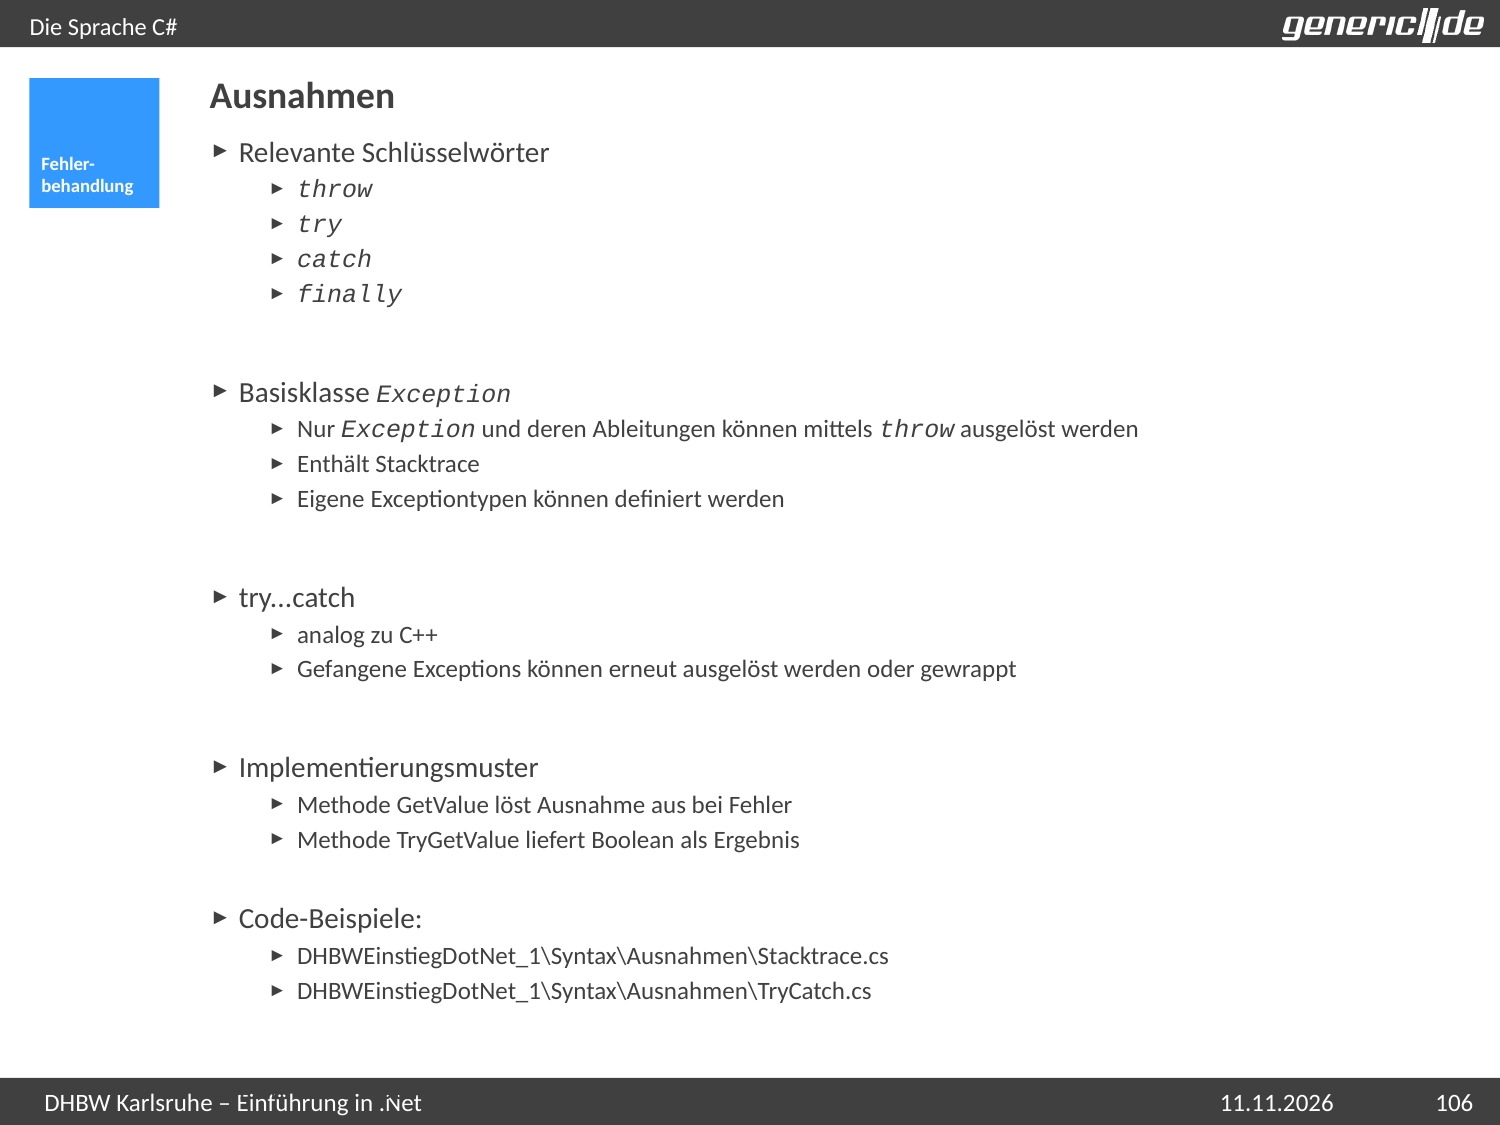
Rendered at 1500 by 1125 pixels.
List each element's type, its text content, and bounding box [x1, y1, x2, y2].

slide_number 106 [1384, 1077, 1489, 1125]
list Ausnahmen [194, 64, 1093, 124]
title Die Sprache C# [0, 3, 1282, 48]
list Fehler-behandlung [29, 116, 160, 209]
list Relevante Schlüsselwörter throw try catch finally Basisklasse Exception Nur Exception und deren Ableitungen können mittels throw ausgelöst werden Enthält Stacktrace Eigene Exceptiontypen können definiert werden try...catch analog zu C++ Gefangene Exceptions können erneut ausgelöst werden oder gewrappt Implementierungsmuster Methode GetValue löst Ausnahme aus bei Fehler Methode TryGetValue liefert Boolean als Ergebnis Code-Beispiele: DHBWEinstiegDotNet_1\Syntax\Ausnahmen\Stacktrace.cs DHBWEinstiegDotNet_1\Syntax\Ausnahmen\TryCatch.cs Live-Demo: Stacktrace [194, 125, 1483, 1059]
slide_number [1204, 1077, 1359, 1125]
picture [1282, 8, 1484, 43]
footer DHBW Karlsruhe – Einführung in .Net [0, 1077, 1199, 1125]
